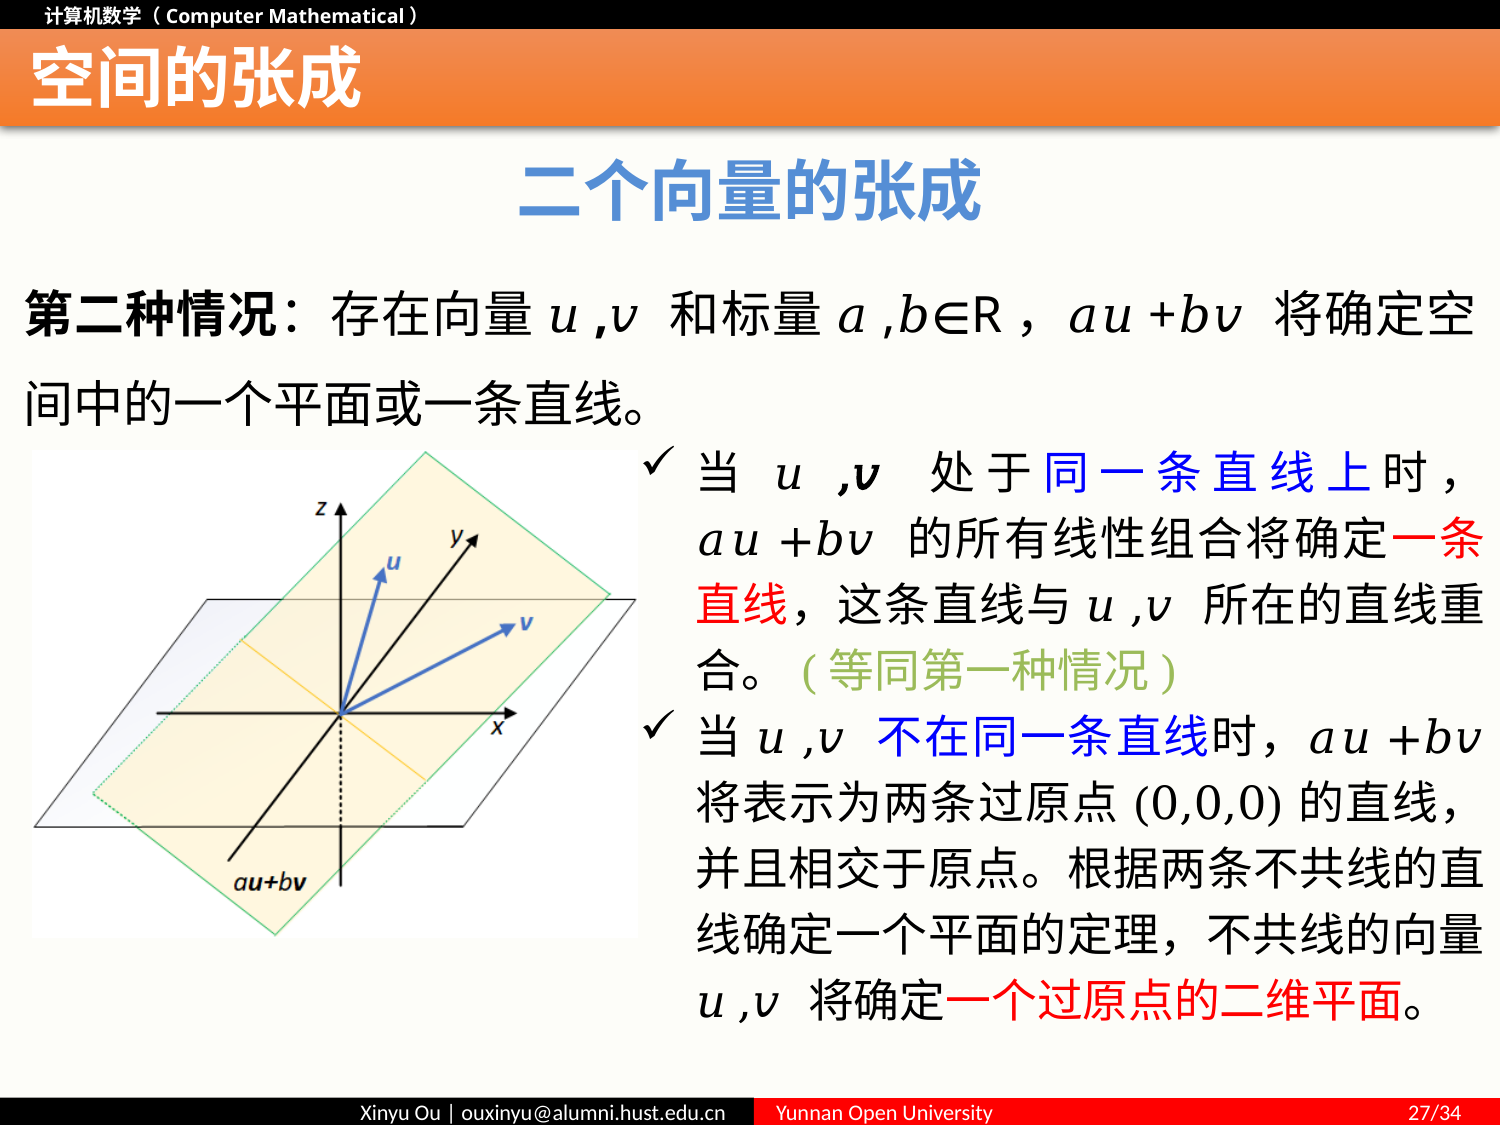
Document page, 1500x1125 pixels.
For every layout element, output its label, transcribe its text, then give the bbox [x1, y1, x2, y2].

picture [32, 450, 638, 939]
list 第二种情况：存在向量 𝑢,𝑣 和标量 𝑎,𝑏∈R，𝑎𝑢+𝑏𝑣 将确定空间中的一个平面或一条直线。 [0, 229, 1500, 448]
list 二个向量的张成 [0, 148, 1500, 229]
title 空间的张成 [0, 35, 1500, 117]
text_box 当 𝑢,𝑣 处于同一条直线上时， 𝑎𝑢+𝑏𝑣 的所有线性组合将确定一条直线，这条直线与 𝑢,𝑣 所在的直线重合。(等同第一种情况) 当 𝑢,𝑣 不在同一条直线时，𝑎𝑢+𝑏𝑣 将表示为两条过原点(0,0,0)的直线，并且相交于原点。根据两条不共线的直线确定一个平面的定理，不共线的向量 𝑢,𝑣 将确定一个过原点的二维平面。 [624, 425, 1500, 1034]
